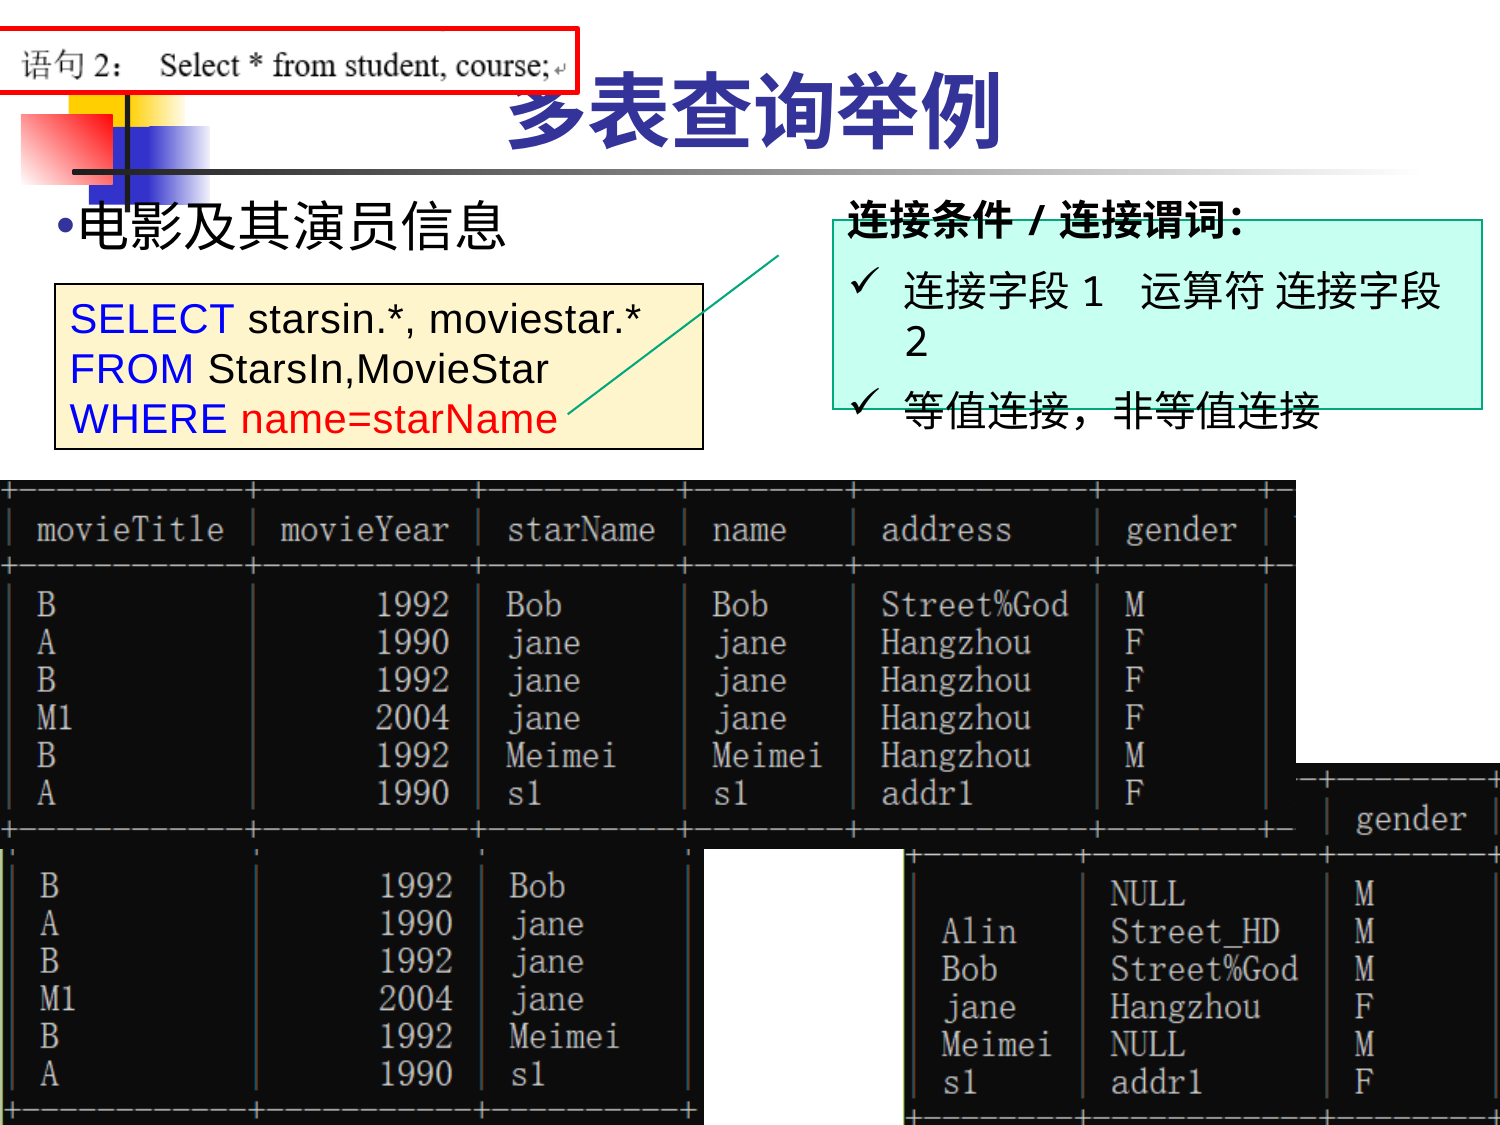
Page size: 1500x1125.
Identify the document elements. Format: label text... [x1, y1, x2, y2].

text_box SELECT starsin.*, moviestar.* FROM StarsIn,MovieStar WHERE name=starName [54, 283, 704, 450]
text_box 连接条件/连接谓词： 连接字段1 运算符 连接字段2 等值连接，非等值连接 [832, 219, 1483, 410]
picture [0, 30, 575, 91]
picture [0, 480, 1500, 1125]
text_box 连接条件/连接谓词： 连接字段1 运算符 连接字段2 等值连接，非等值连接 [567, 254, 780, 416]
title 多表查询举例 [57, 27, 1451, 167]
list 电影及其演员信息 [40, 184, 1330, 429]
